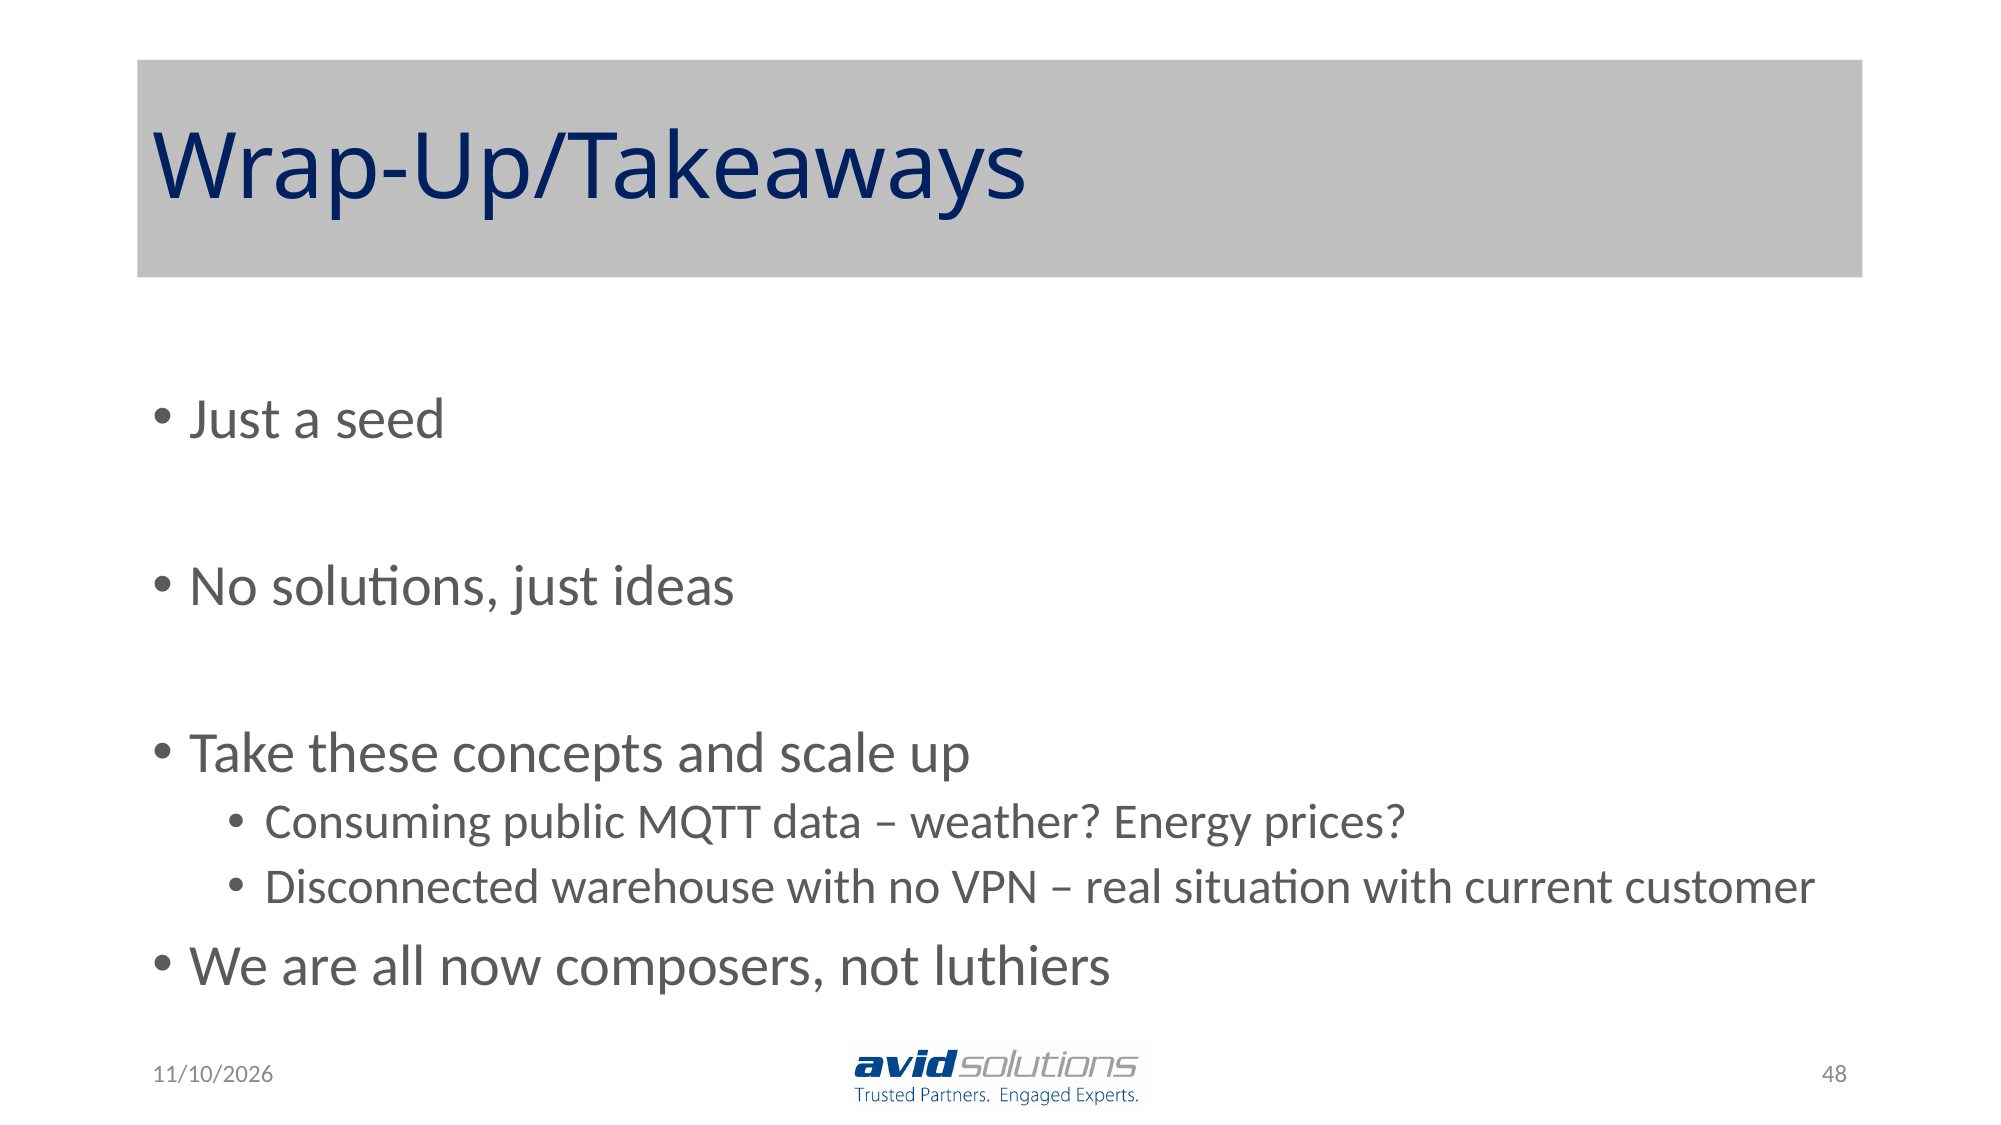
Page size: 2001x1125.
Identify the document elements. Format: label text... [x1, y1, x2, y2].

title Wrap-Up/Takeaways [137, 59, 1863, 278]
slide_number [137, 1042, 588, 1103]
slide_number 48 [1412, 1042, 1863, 1103]
list Just a seed No solutions, just ideas Take these concepts and scale up Consuming public MQTT data – weather? Energy prices? Disconnected warehouse with no VPN – real situation with current customer We are all now composers, not luthiers [137, 299, 1863, 1105]
